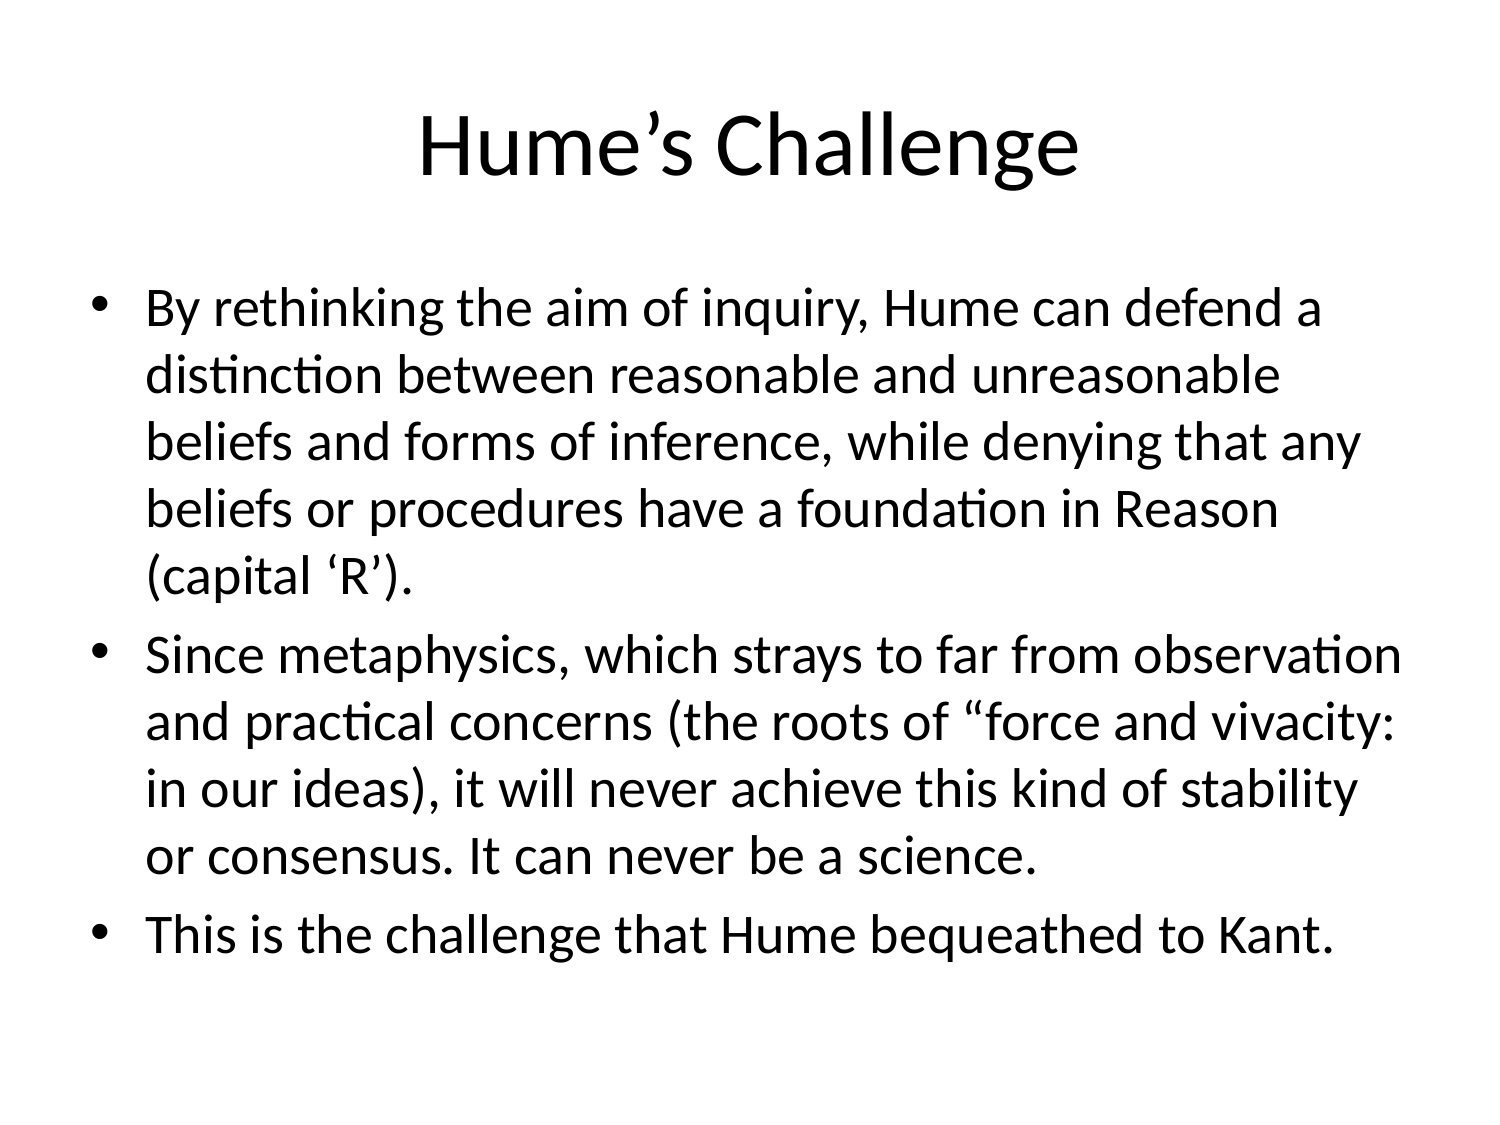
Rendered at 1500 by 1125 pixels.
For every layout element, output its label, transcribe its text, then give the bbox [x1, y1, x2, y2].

list By rethinking the aim of inquiry, Hume can defend a distinction between reasonable and unreasonable beliefs and forms of inference, while denying that any beliefs or procedures have a foundation in Reason (capital ‘R’). Since metaphysics, which strays to far from observation and practical concerns (the roots of “force and vivacity: in our ideas), it will never achieve this kind of stability or consensus. It can never be a science. This is the challenge that Hume bequeathed to Kant. [75, 262, 1425, 1005]
title Hume’s Challenge [75, 45, 1425, 233]
